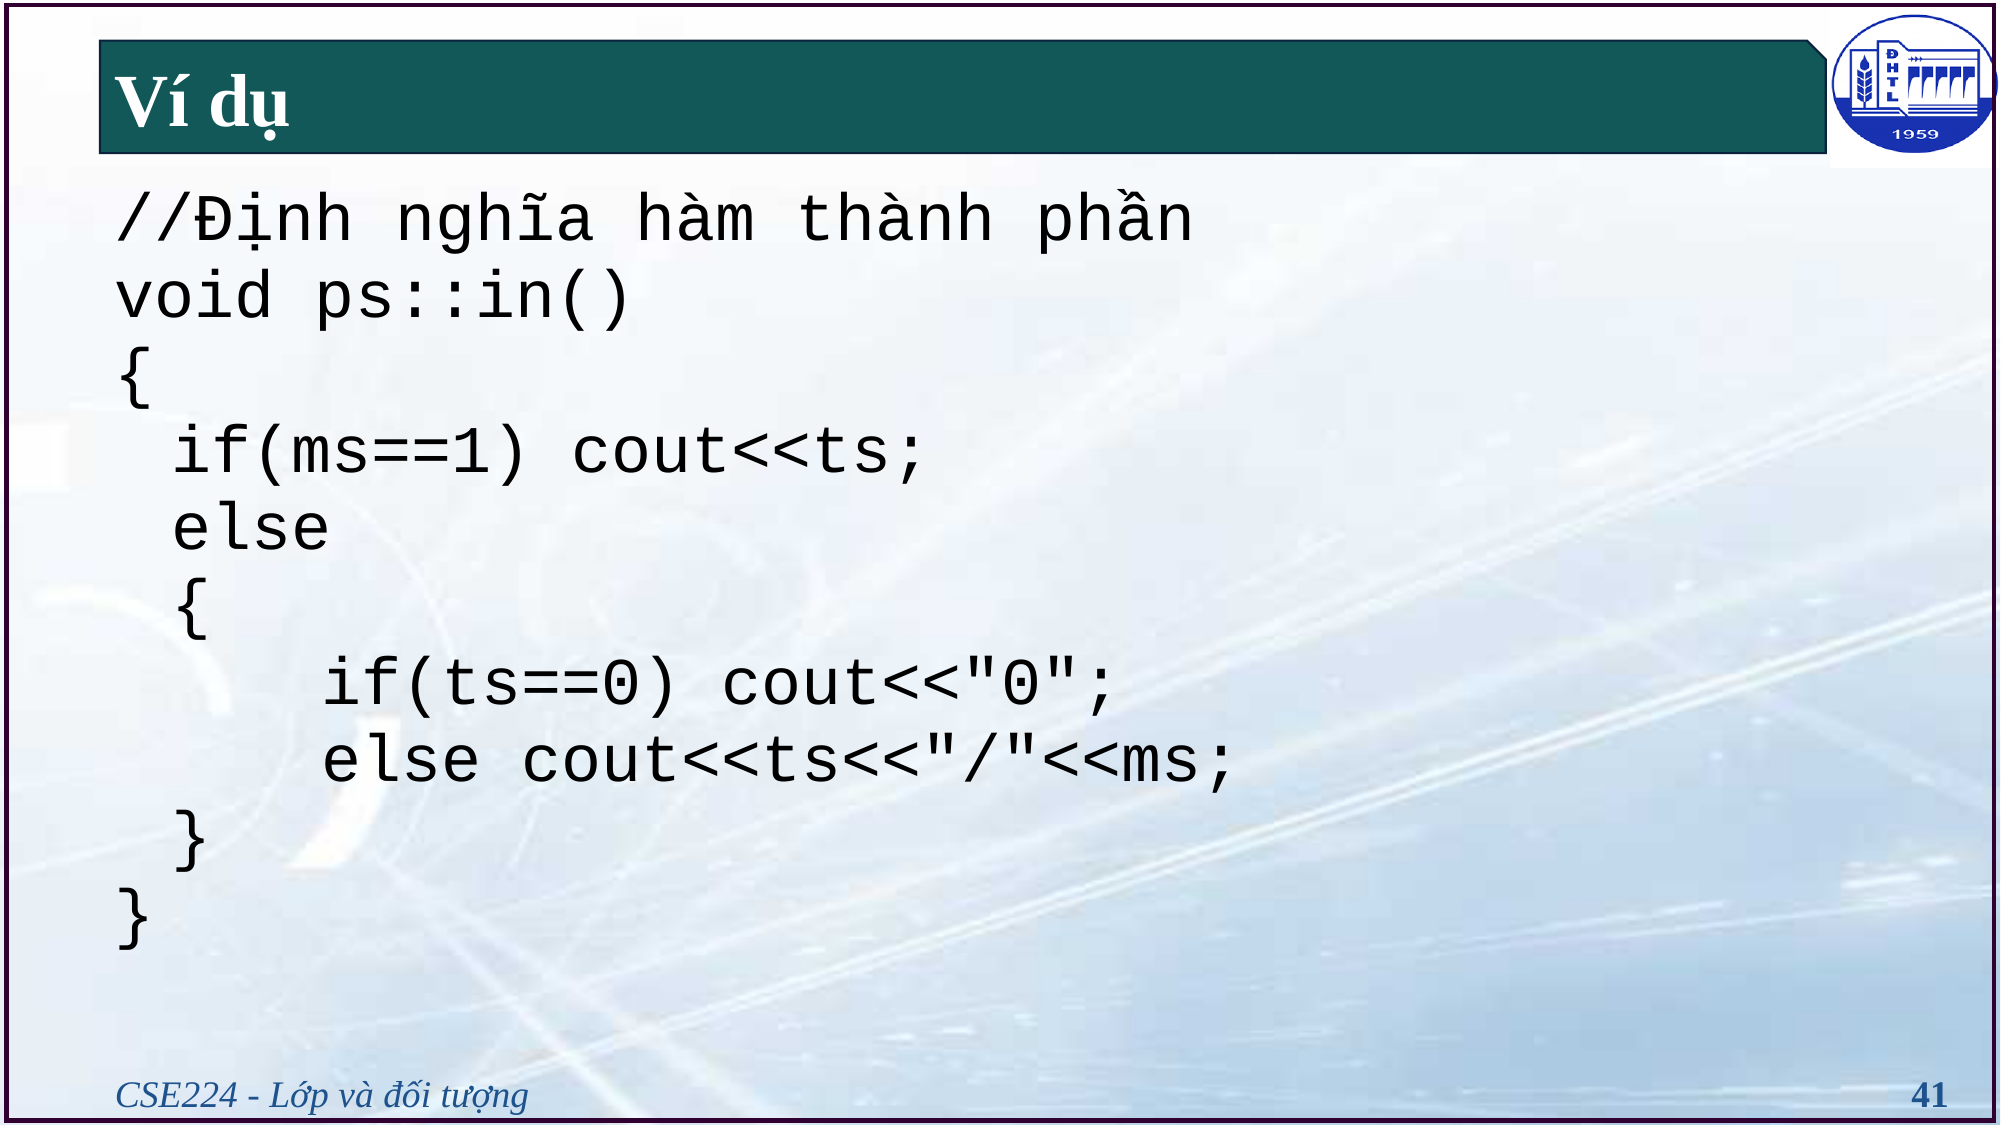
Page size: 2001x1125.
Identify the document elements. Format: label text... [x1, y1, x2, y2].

picture [0, 0, 2001, 1125]
slide_number 41 [1497, 1062, 1964, 1116]
footer CSE224 - Lớp và đối tượng [99, 1062, 734, 1116]
title Ví dụ [99, 50, 1817, 144]
list //Định nghĩa hàm thành phần void ps::in() { if(ms==1) cout<<ts; else { if(ts==0) cout<<"0"; else cout<<ts<<"/"<<ms; } } [99, 181, 1964, 1025]
